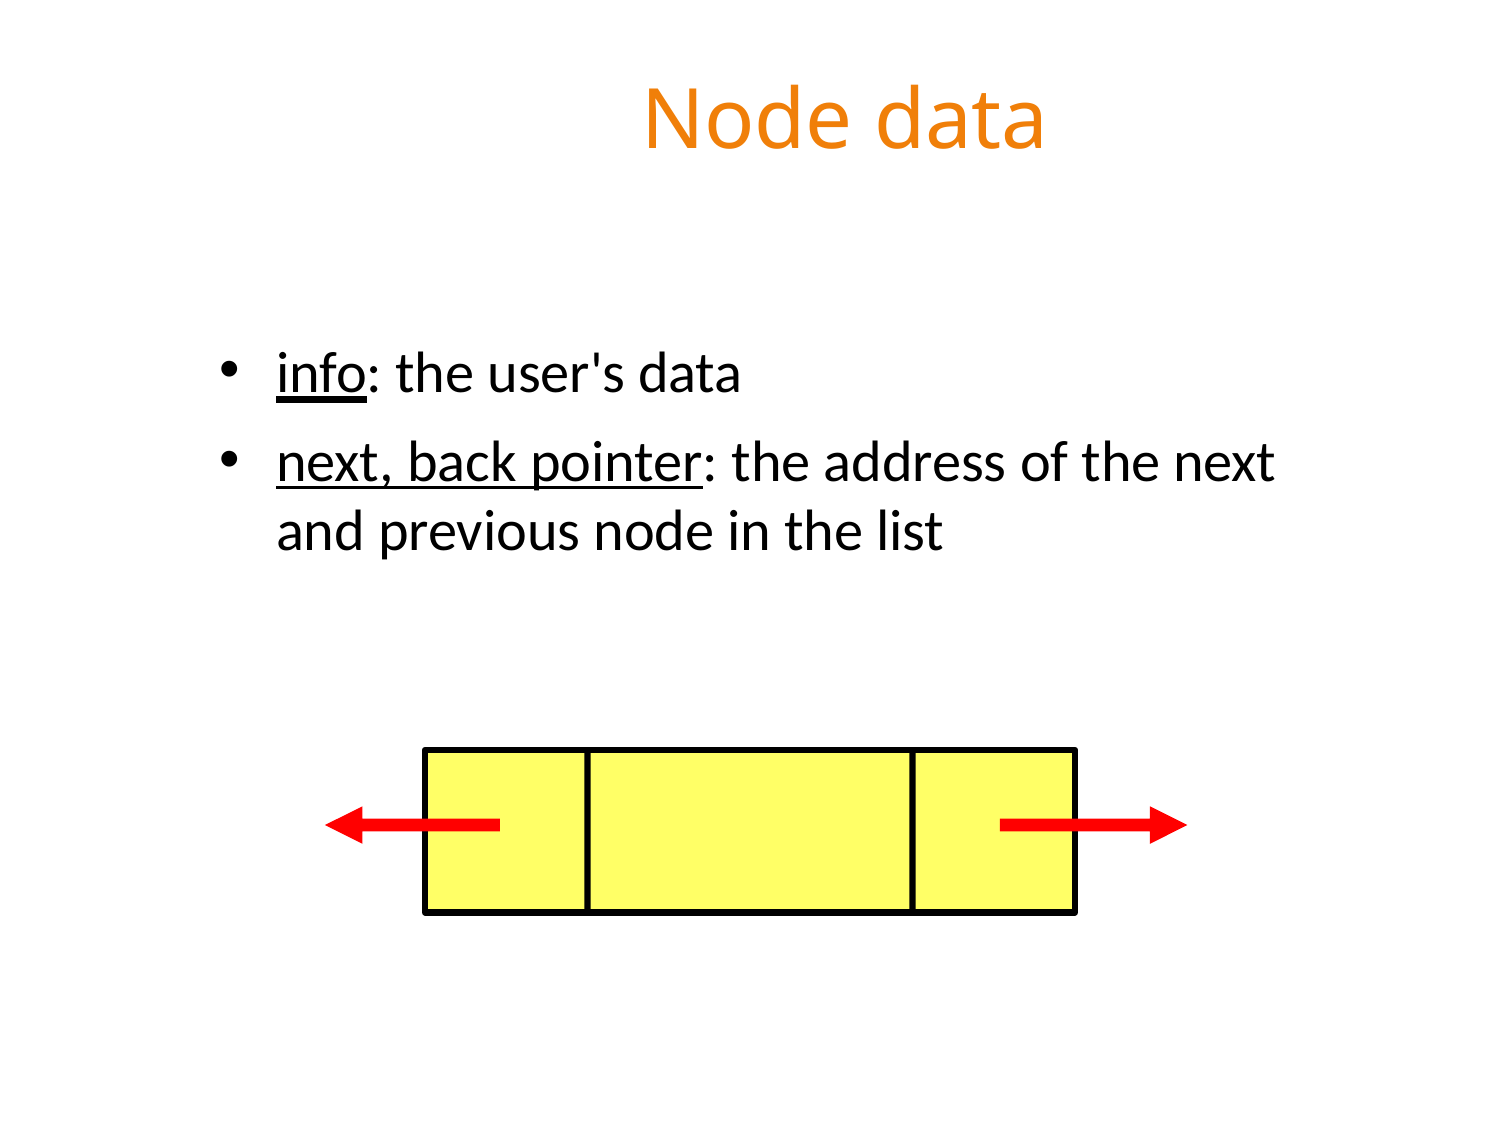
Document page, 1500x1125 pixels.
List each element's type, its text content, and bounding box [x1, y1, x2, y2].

text_box info: the user's data next, back pointer: the address of the next and previous node in the list [217, 314, 1283, 563]
title Node data [162, 18, 1114, 210]
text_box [324, 746, 1188, 916]
